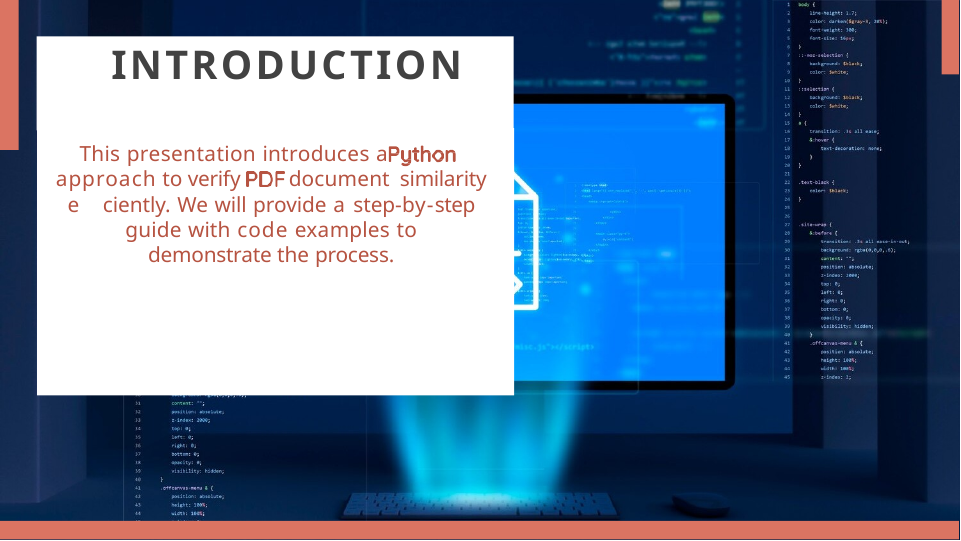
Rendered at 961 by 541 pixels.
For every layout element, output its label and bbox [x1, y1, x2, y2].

text_box [0, 0, 960, 540]
text_box [36, 127, 515, 396]
